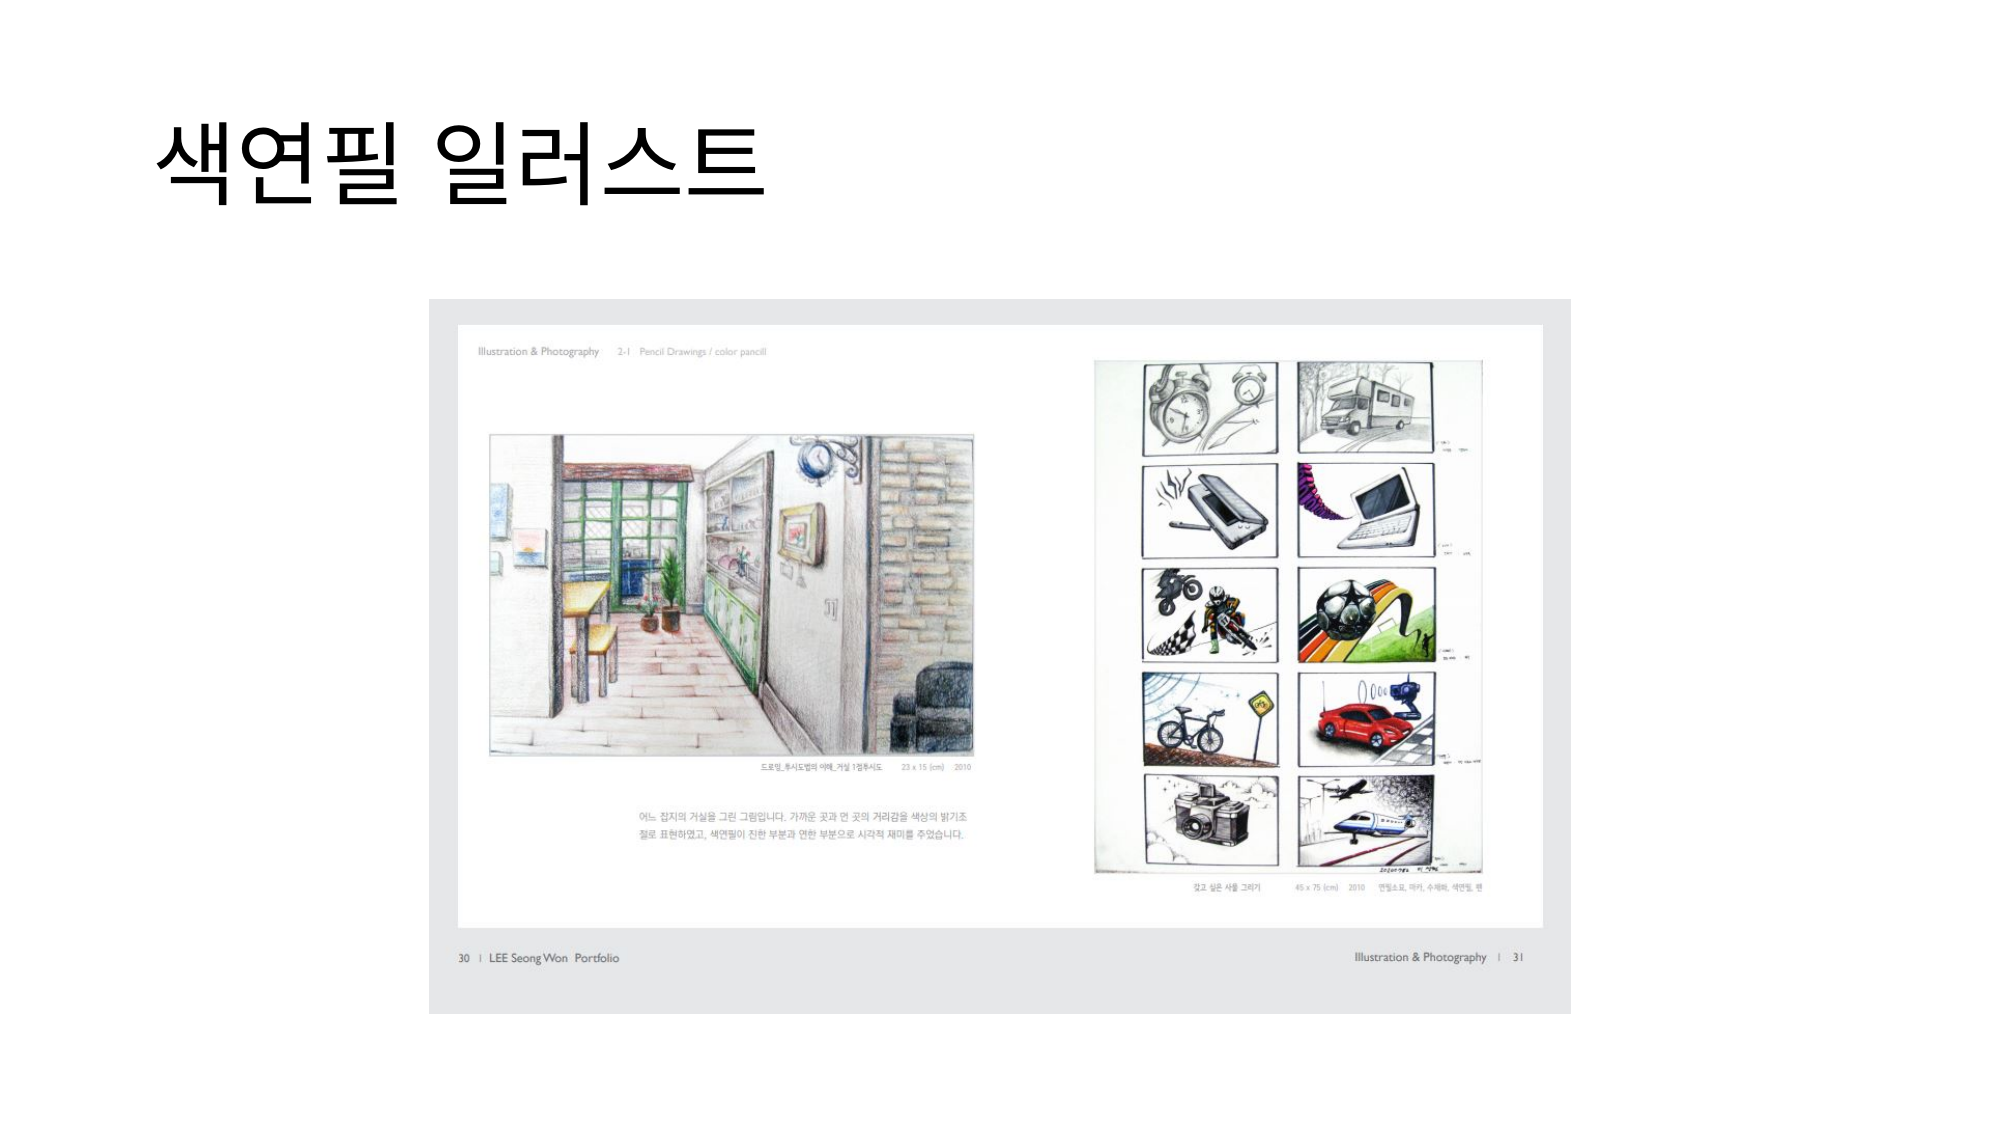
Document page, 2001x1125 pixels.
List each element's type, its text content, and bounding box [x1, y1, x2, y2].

title 색연필 일러스트 [137, 59, 1863, 278]
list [429, 299, 1571, 1014]
